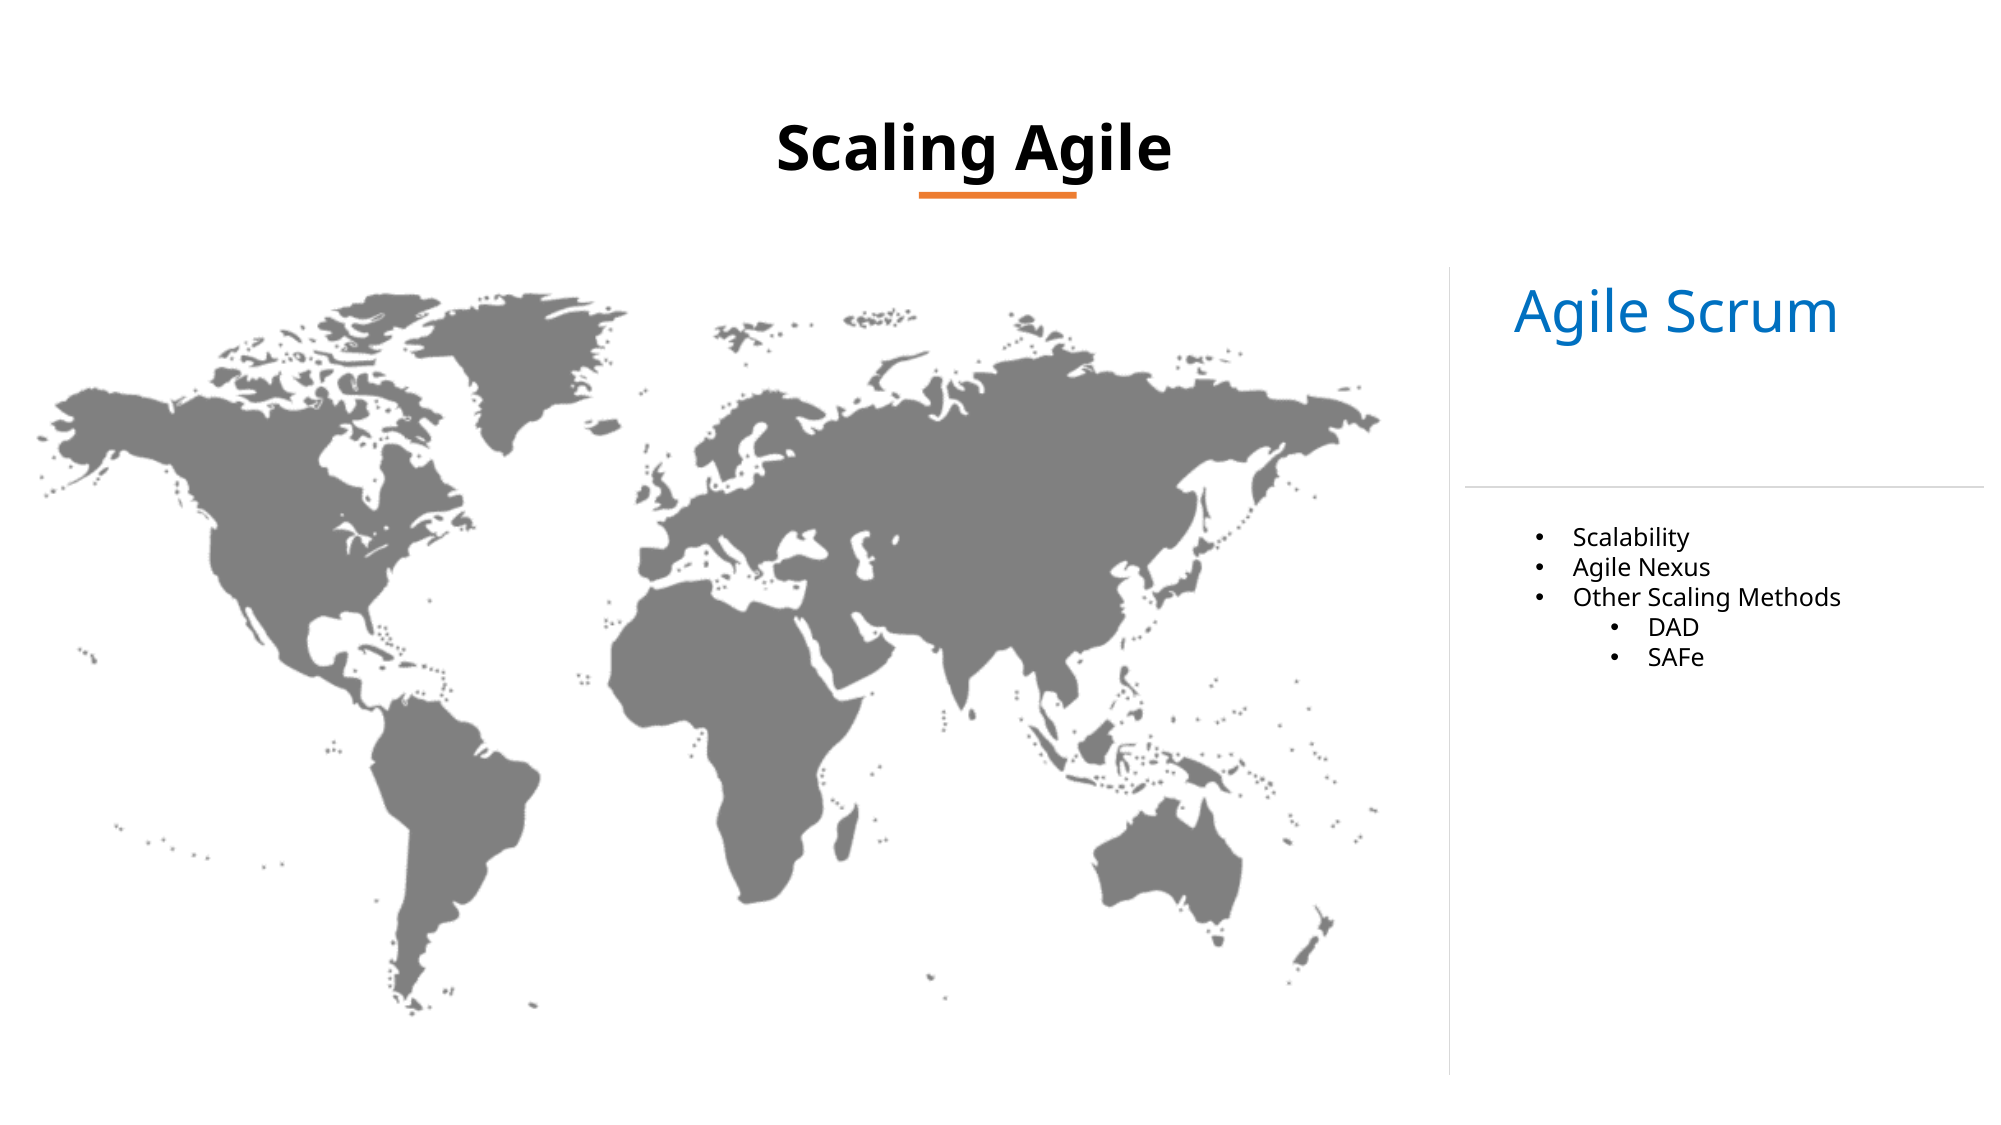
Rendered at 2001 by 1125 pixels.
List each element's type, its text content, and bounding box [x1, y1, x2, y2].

text_box Scaling Agile [587, 99, 1363, 191]
text_box Scalability Agile Nexus Other Scaling Methods DAD SAFe [1520, 514, 1929, 709]
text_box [1465, 267, 1985, 488]
picture [22, 285, 1407, 1037]
